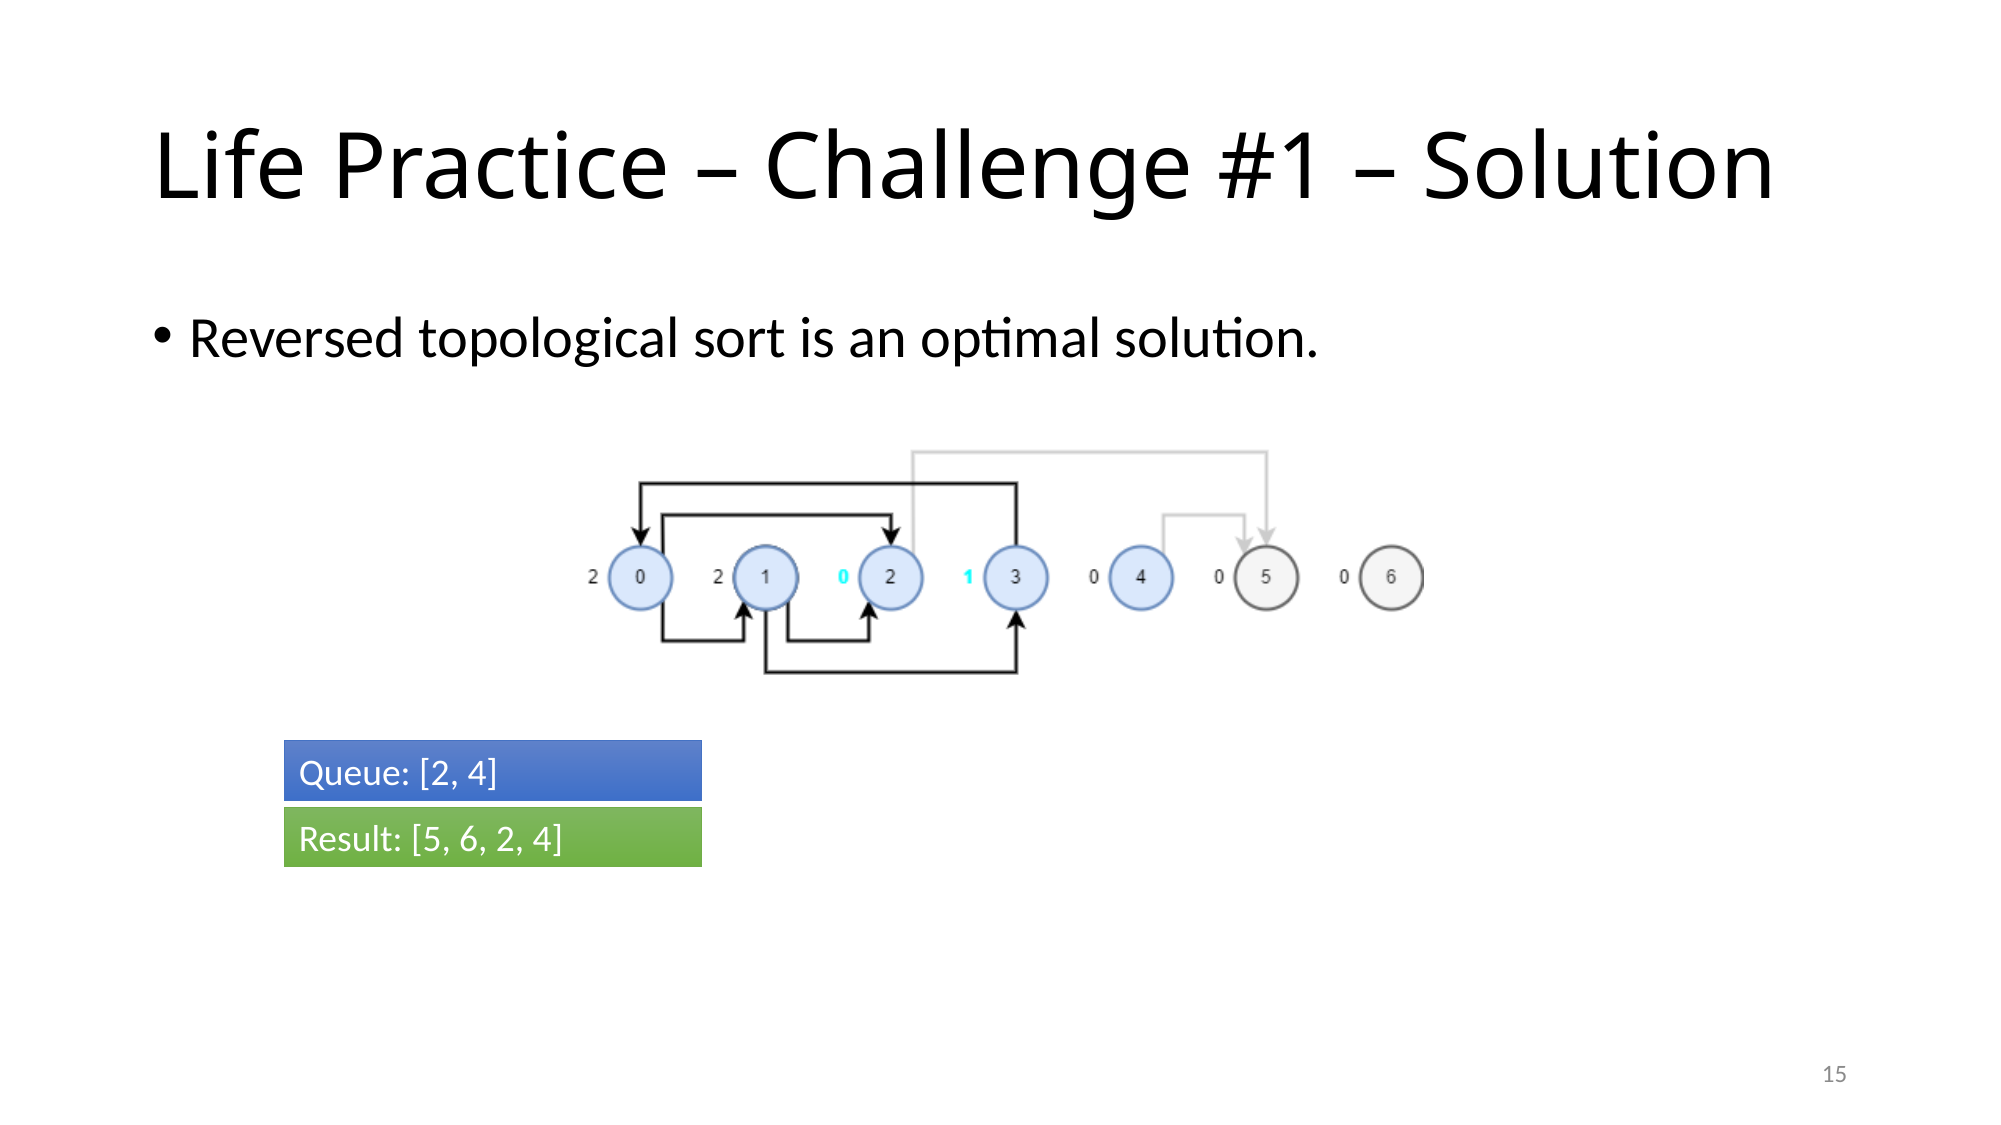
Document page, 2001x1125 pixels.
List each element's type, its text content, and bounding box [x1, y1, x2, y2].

list Reversed topological sort is an optimal solution. [137, 299, 1863, 1014]
picture [576, 439, 1424, 686]
text_box Result: [5, 6, 2, 4] [284, 807, 702, 867]
title Life Practice – Challenge #1 – Solution [137, 59, 1863, 278]
slide_number 15 [1412, 1042, 1863, 1103]
text_box Queue: [2, 4] [284, 740, 702, 801]
